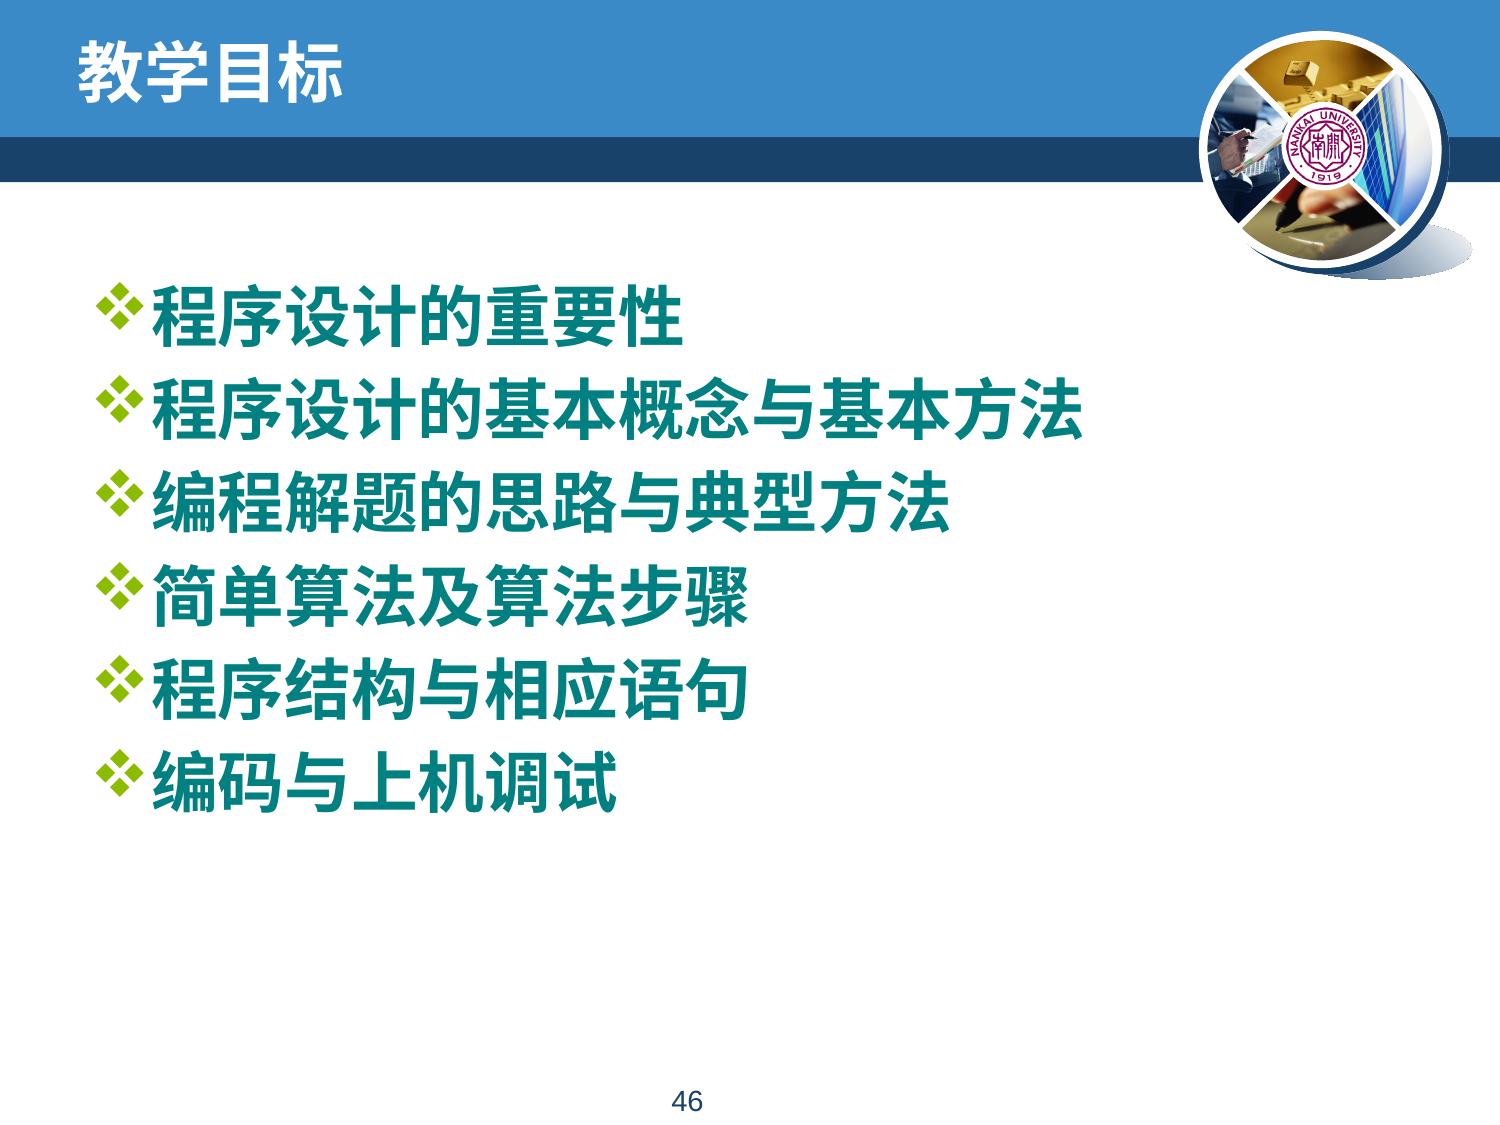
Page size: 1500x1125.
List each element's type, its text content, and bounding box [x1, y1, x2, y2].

title 教学目标 [62, 24, 1275, 118]
slide_number 45 [512, 1074, 863, 1114]
picture [1207, 40, 1433, 261]
list 程序设计的重要性 程序设计的基本概念与基本方法 编程解题的思路与典型方法 简单算法及算法步骤 程序结构与相应语句 编码与上机调试 [75, 267, 1425, 1065]
